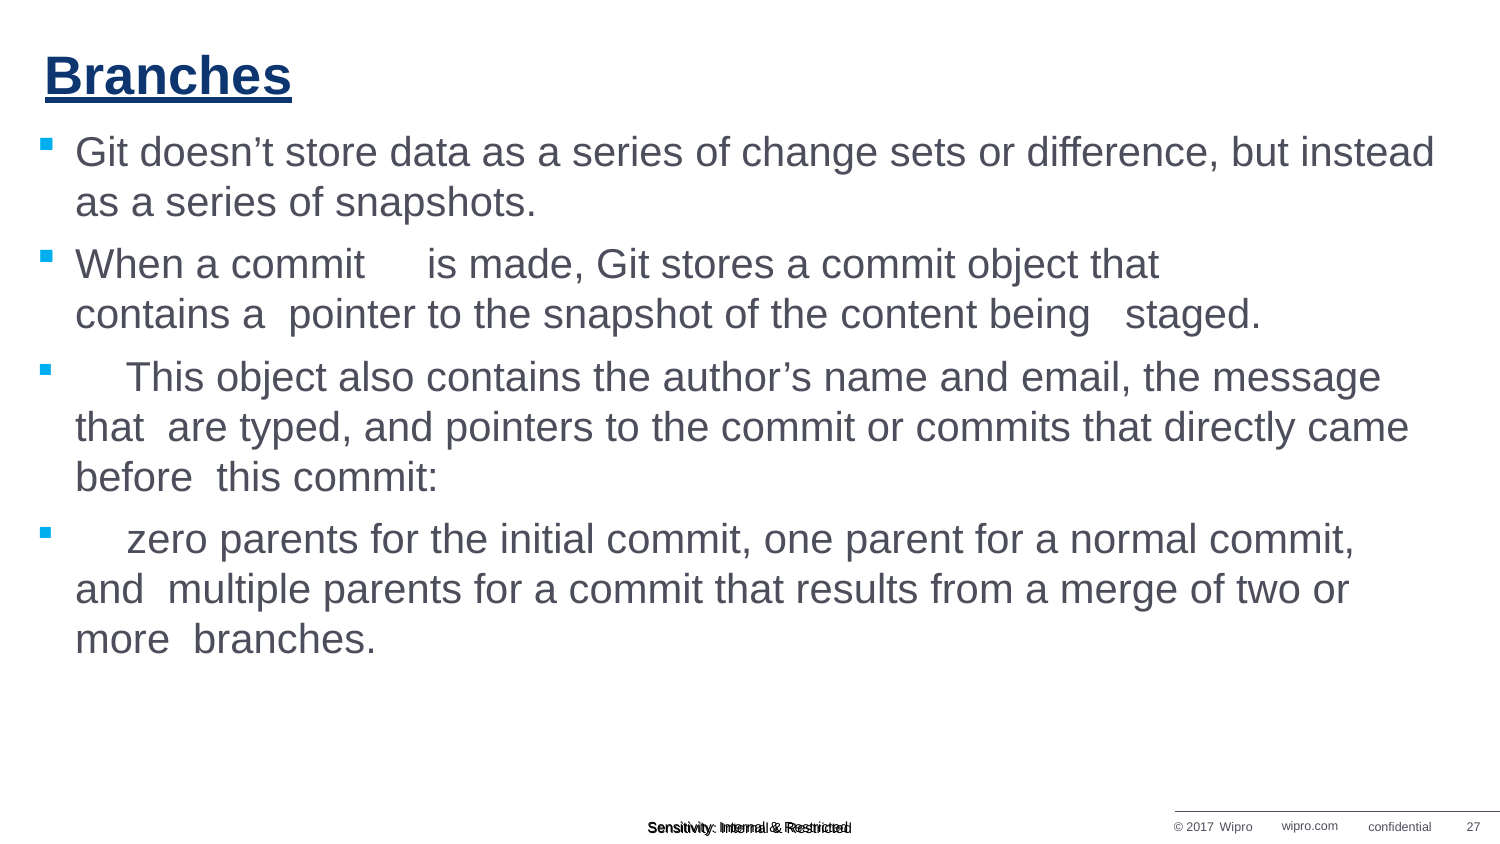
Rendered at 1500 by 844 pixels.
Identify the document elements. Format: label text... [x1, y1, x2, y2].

slide_number confidential [1366, 817, 1435, 844]
title Branches [42, 37, 295, 122]
text_box Sensitivity: Internal & Restricted [645, 817, 855, 836]
footer © 2017 Wipro [1171, 817, 1257, 844]
slide_number 27 [1462, 817, 1485, 844]
text_box Git doesn’t store data as a series of change sets or difference, but instead as a series of snapshots. When a commit is made, Git stores a commit object that contains a pointer to the snapshot of the content being staged. This object also contains the author’s name and email, the message that are typed, and pointers to the commit or commits that directly came before this commit: zero parents for the initial commit, one parent for a normal commit, and multiple parents for a commit that results from a merge of two or more branches. [34, 122, 1446, 663]
text_box wipro.com [1279, 817, 1342, 834]
